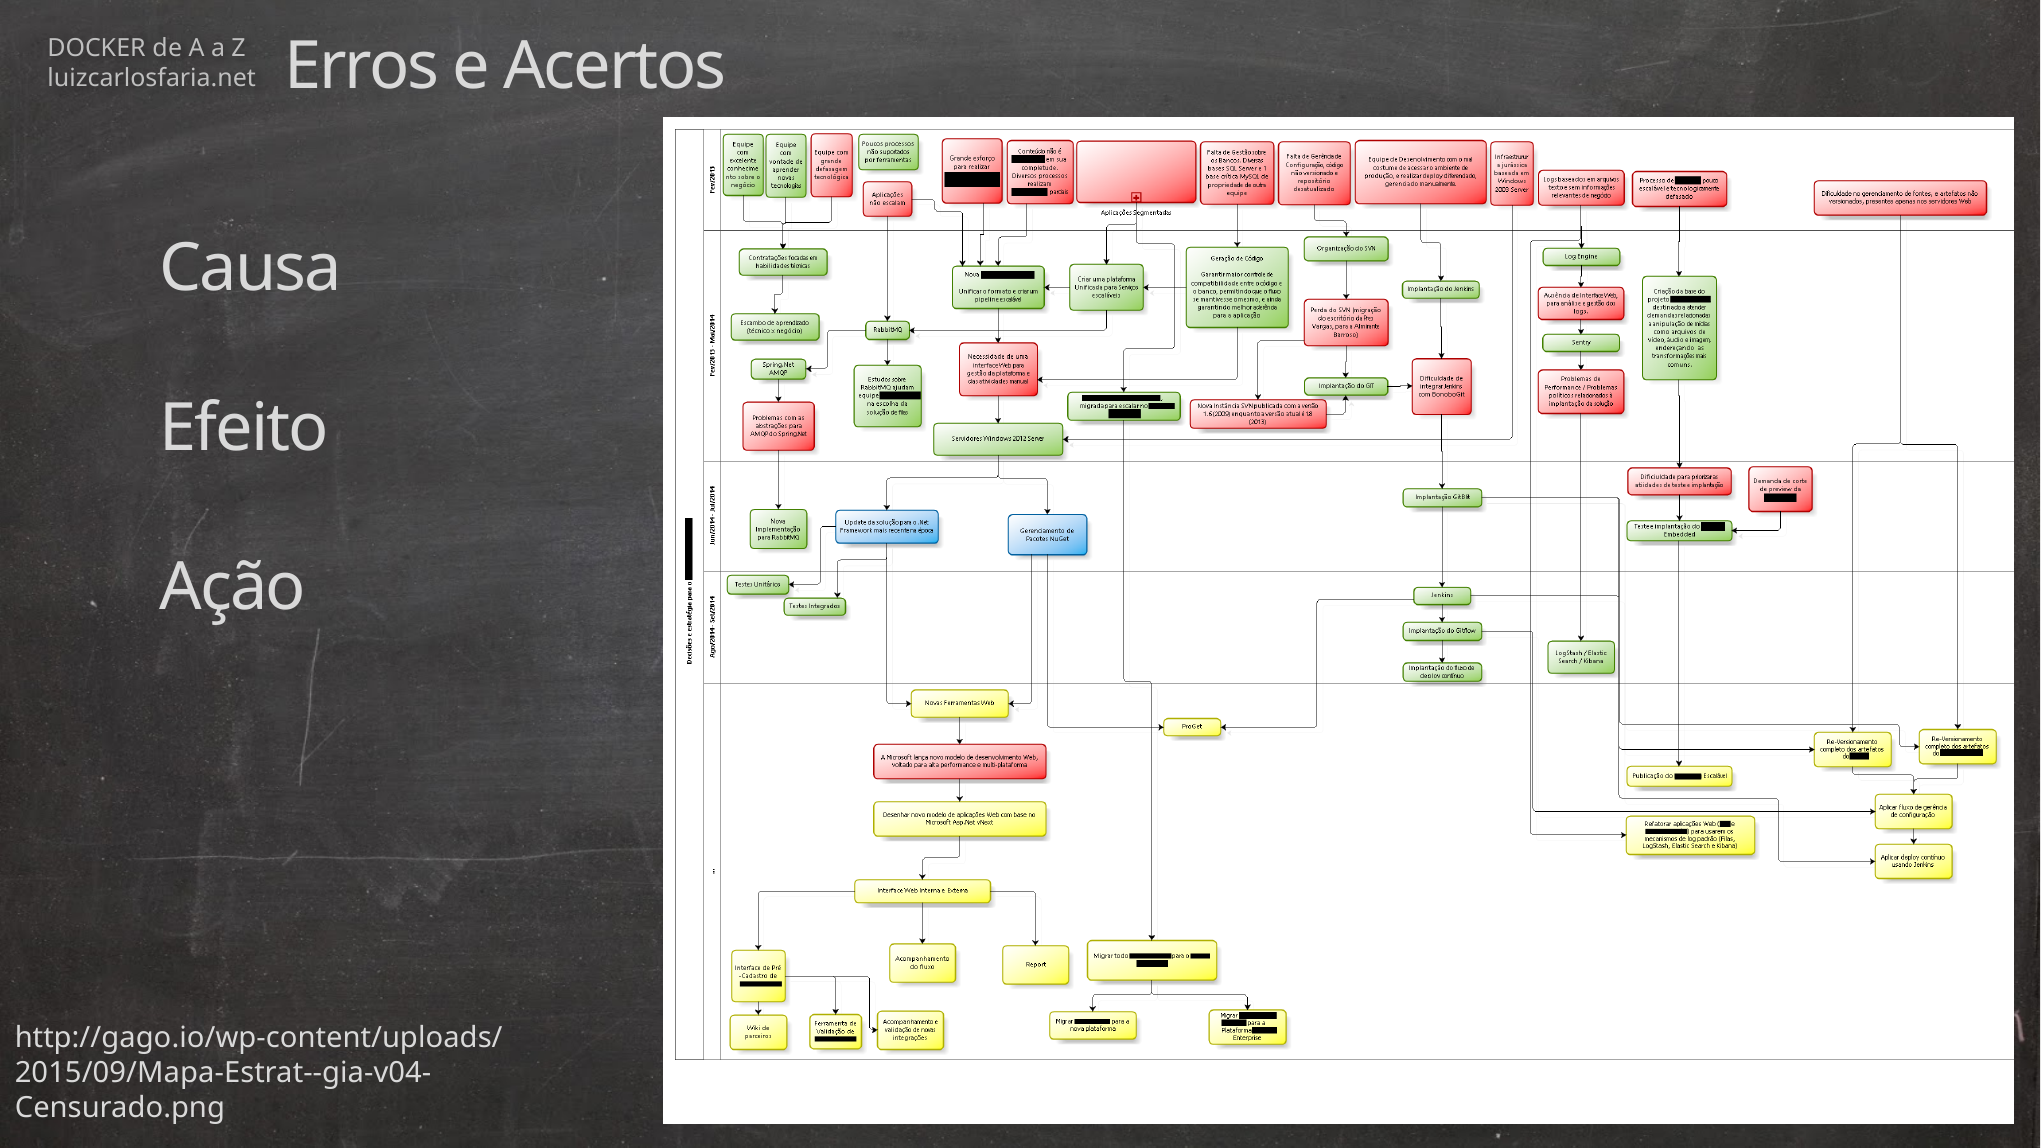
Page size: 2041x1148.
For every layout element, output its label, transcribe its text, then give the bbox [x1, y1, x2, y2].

text_box http://gago.io/wp-content/uploads/2015/09/Mapa-Estrat--gia-v04-Censurado.png [0, 1011, 619, 1131]
text_box Erros e Acertos [270, 23, 2041, 112]
text_box Causa Efeito Ação [144, 136, 508, 1011]
picture [0, 0, 2041, 1148]
